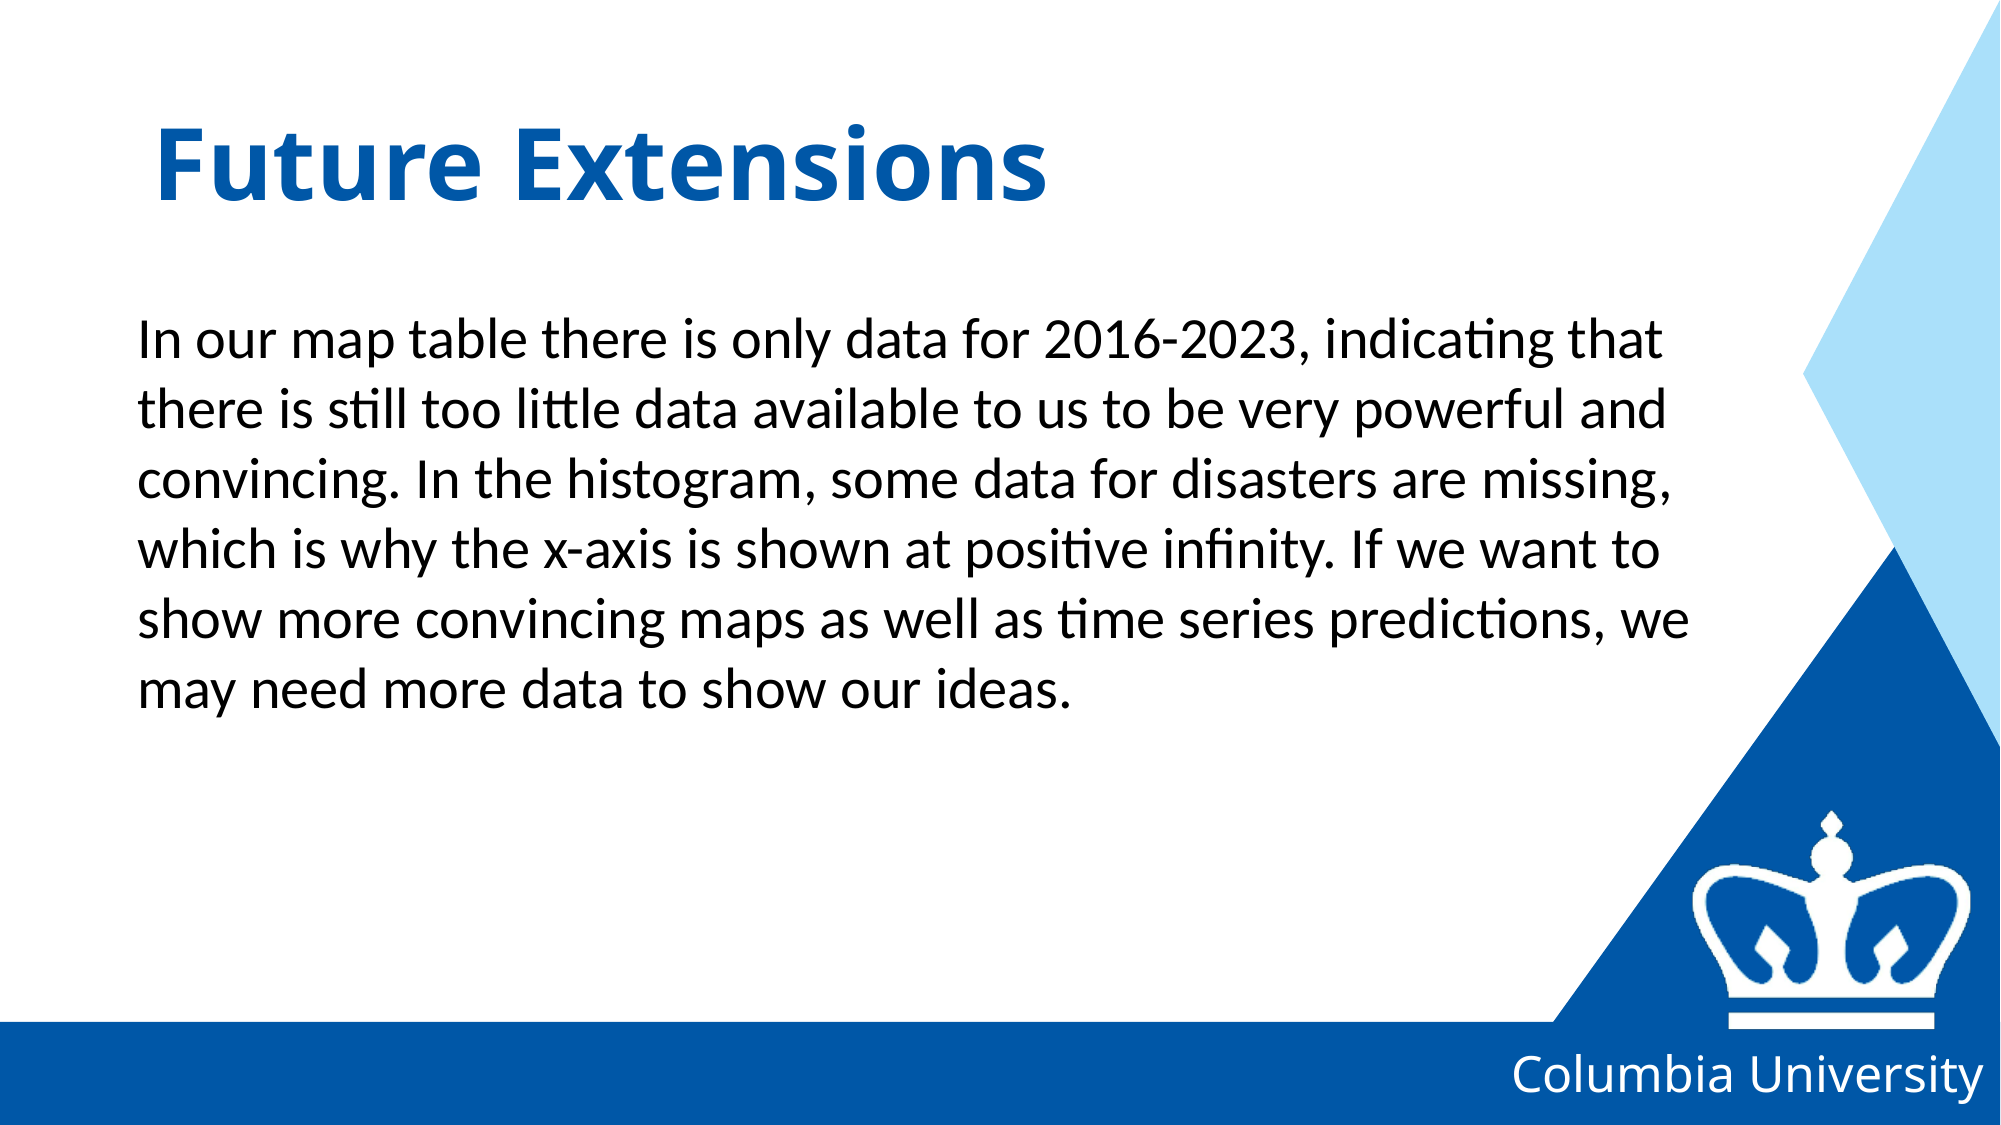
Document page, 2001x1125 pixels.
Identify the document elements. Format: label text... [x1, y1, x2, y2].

text_box In our map table there is only data for 2016-2023, indicating that there is still too little data available to us to be very powerful and convincing. In the histogram, some data for disasters are missing, which is why the x-axis is shown at positive infinity. If we want to show more convincing maps as well as time series predictions, we may need more data to show our ideas. [122, 293, 1752, 728]
picture [1655, 759, 2001, 1111]
title Future Extensions [137, 59, 1863, 278]
